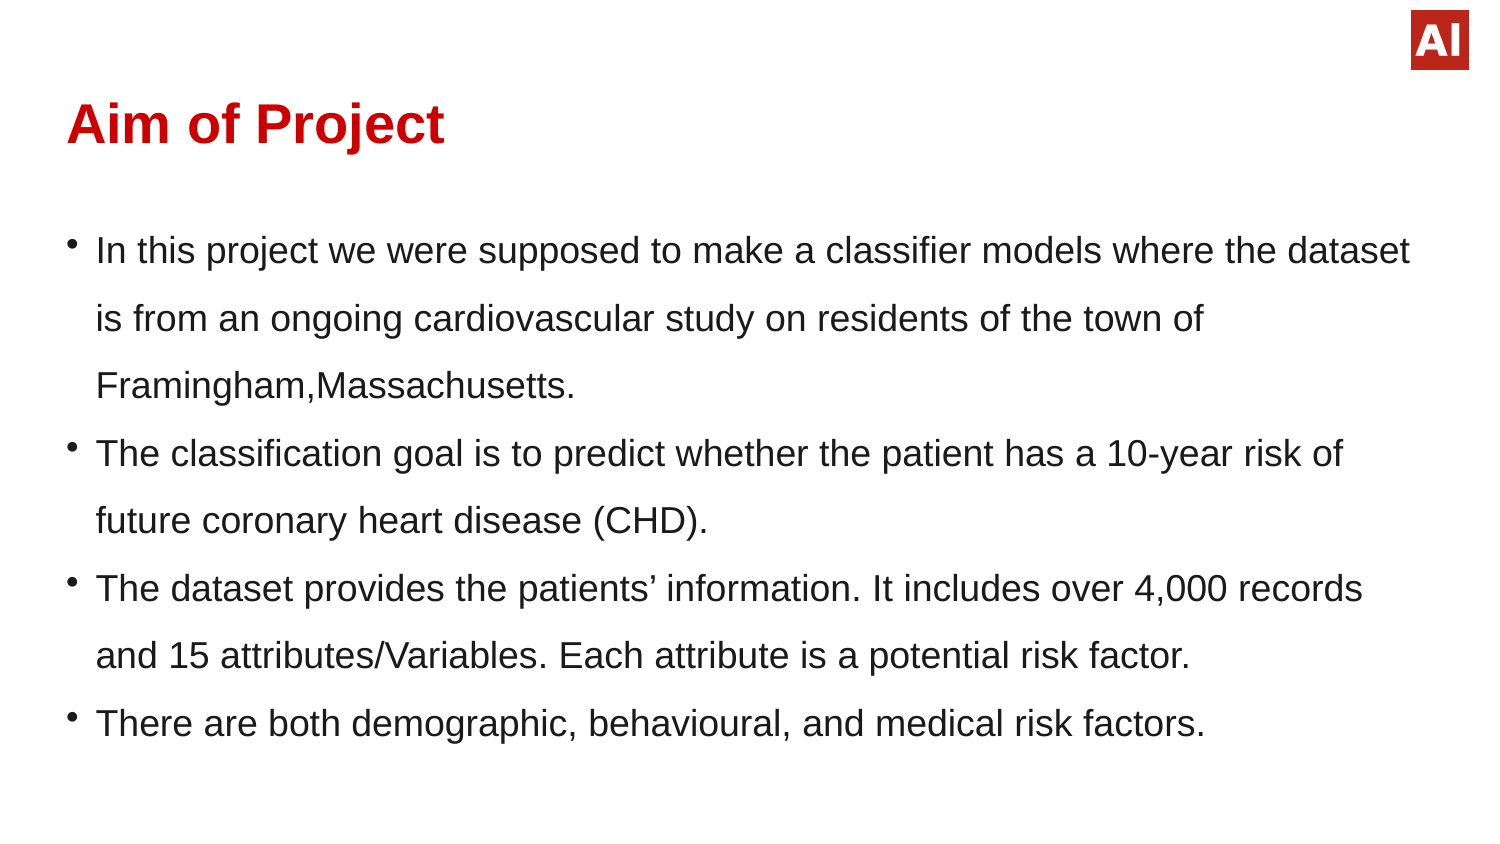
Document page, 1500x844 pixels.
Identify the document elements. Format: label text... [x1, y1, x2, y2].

picture [1411, 10, 1469, 70]
list In this project we were supposed to make a classifier models where the dataset is from an ongoing cardiovascular study on residents of the town of Framingham,Massachusetts. The classification goal is to predict whether the patient has a 10-year risk of future coronary heart disease (CHD). The dataset provides the patients’ information. It includes over 4,000 records and 15 attributes/Variables. Each attribute is a potential risk factor. There are both demographic, behavioural, and medical risk factors. [50, 188, 1450, 750]
title Aim of Project [50, 72, 1450, 168]
